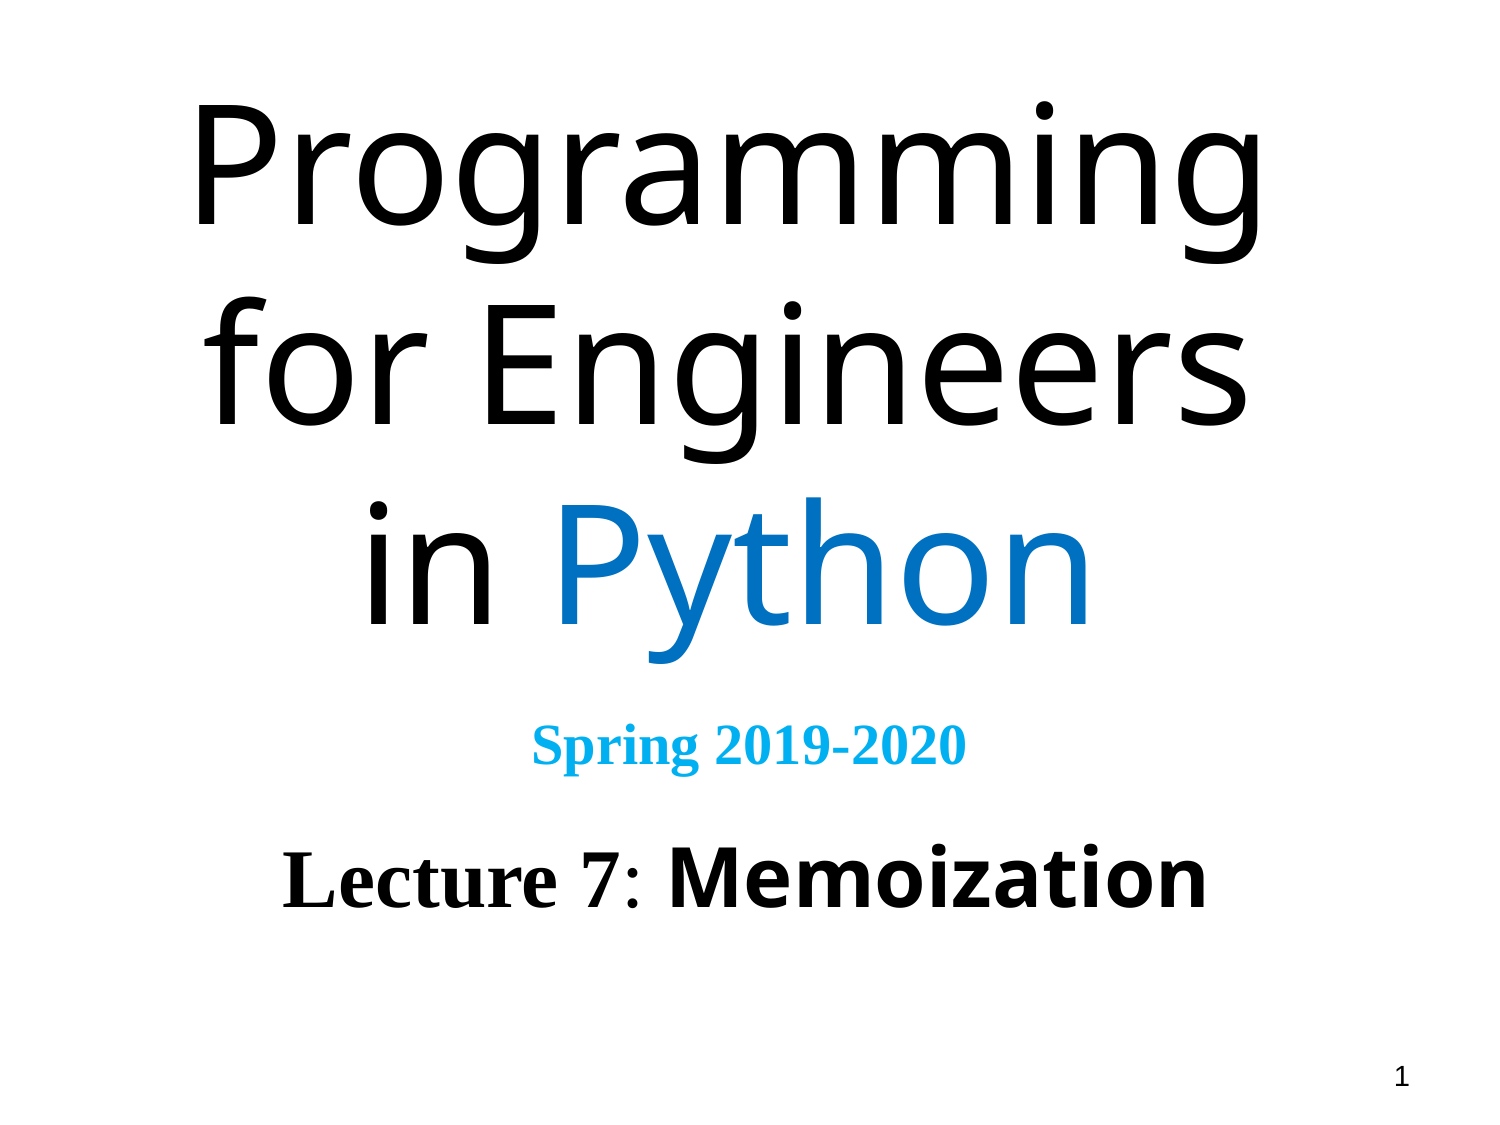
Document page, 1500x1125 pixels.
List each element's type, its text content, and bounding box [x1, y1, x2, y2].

text_box Programming for Engineers in Python [0, 237, 1500, 479]
slide_number 1 [1074, 1049, 1426, 1088]
text_box Spring 2019-2020 [516, 712, 984, 784]
text_box Lecture 7: Memoization [65, 817, 1429, 1018]
